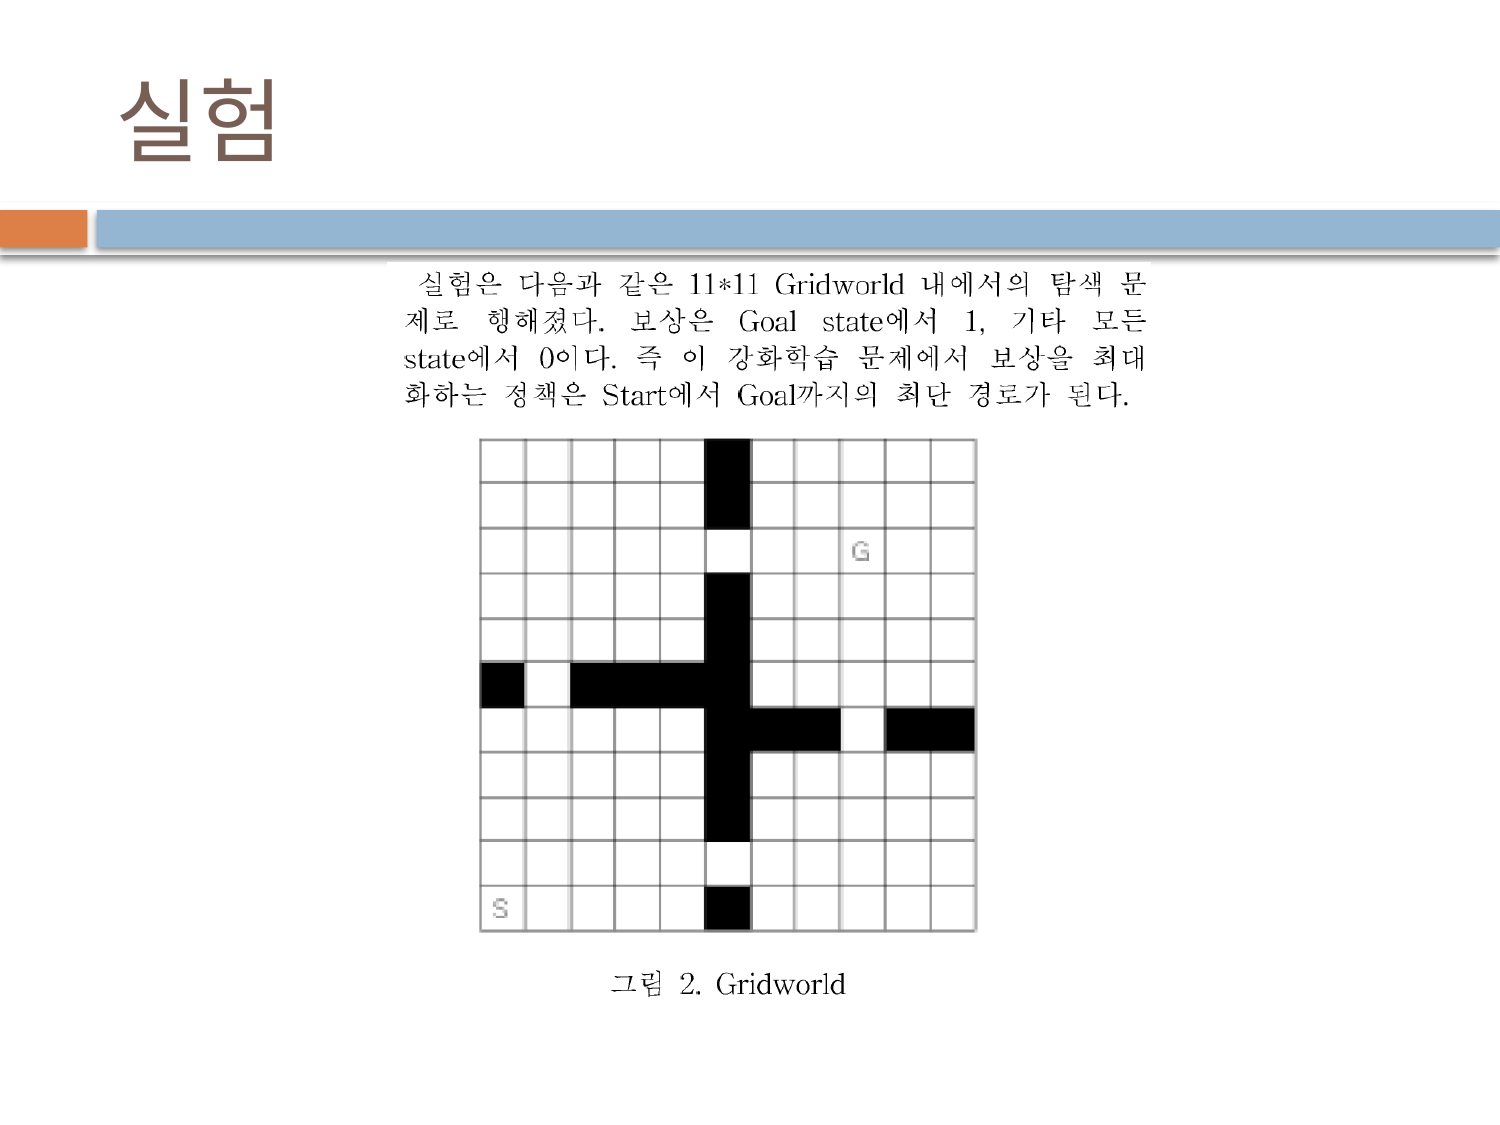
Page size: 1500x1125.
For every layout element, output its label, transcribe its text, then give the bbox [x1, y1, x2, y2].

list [387, 262, 1152, 1001]
title 실험 [100, 37, 1438, 200]
